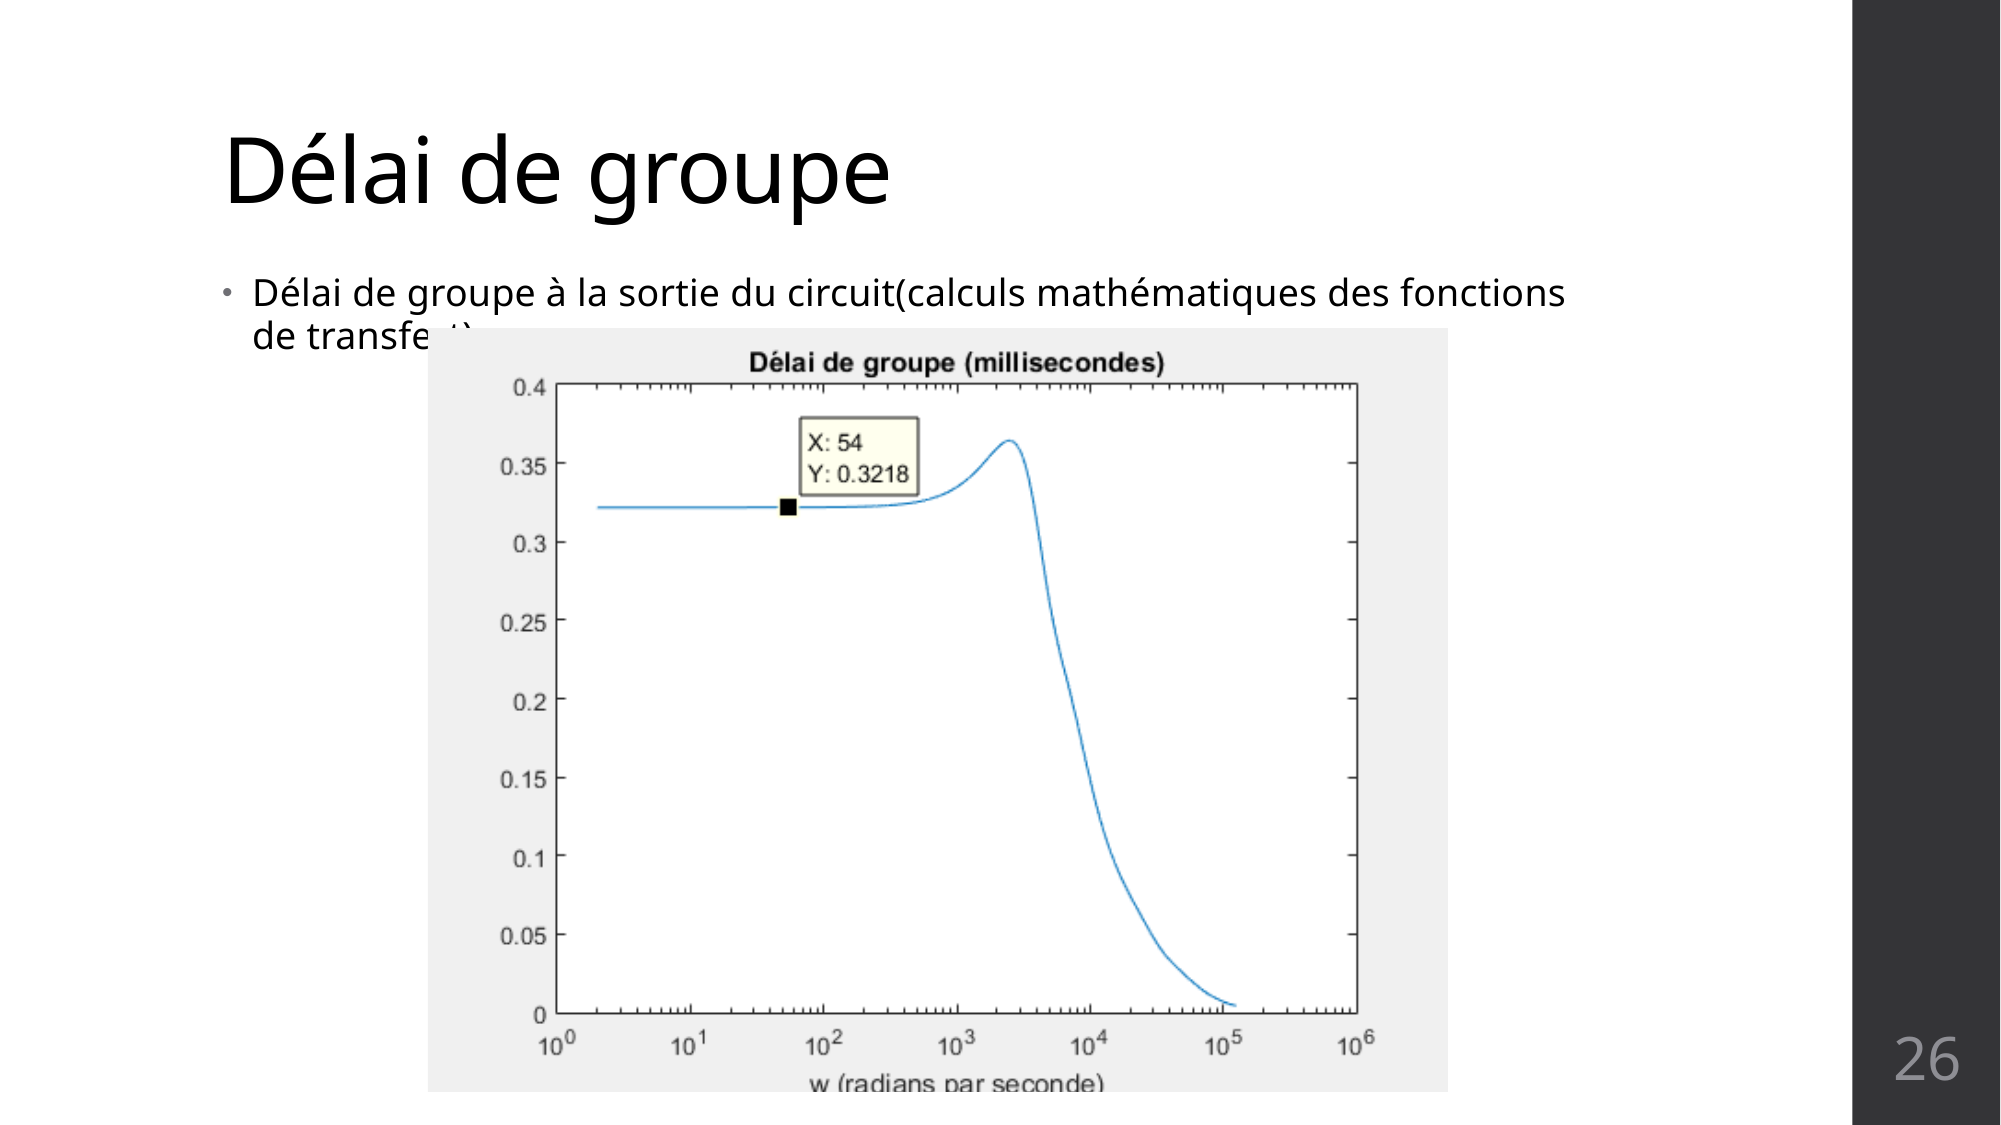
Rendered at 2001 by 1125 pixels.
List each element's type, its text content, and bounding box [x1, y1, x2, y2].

list Délai de groupe à la sortie du circuit(calculs mathématiques des fonctions de transfert) [206, 264, 1617, 979]
title Délai de groupe [206, 13, 1797, 231]
slide_number 26 [1852, 1012, 2000, 1110]
picture [427, 328, 1449, 1092]
